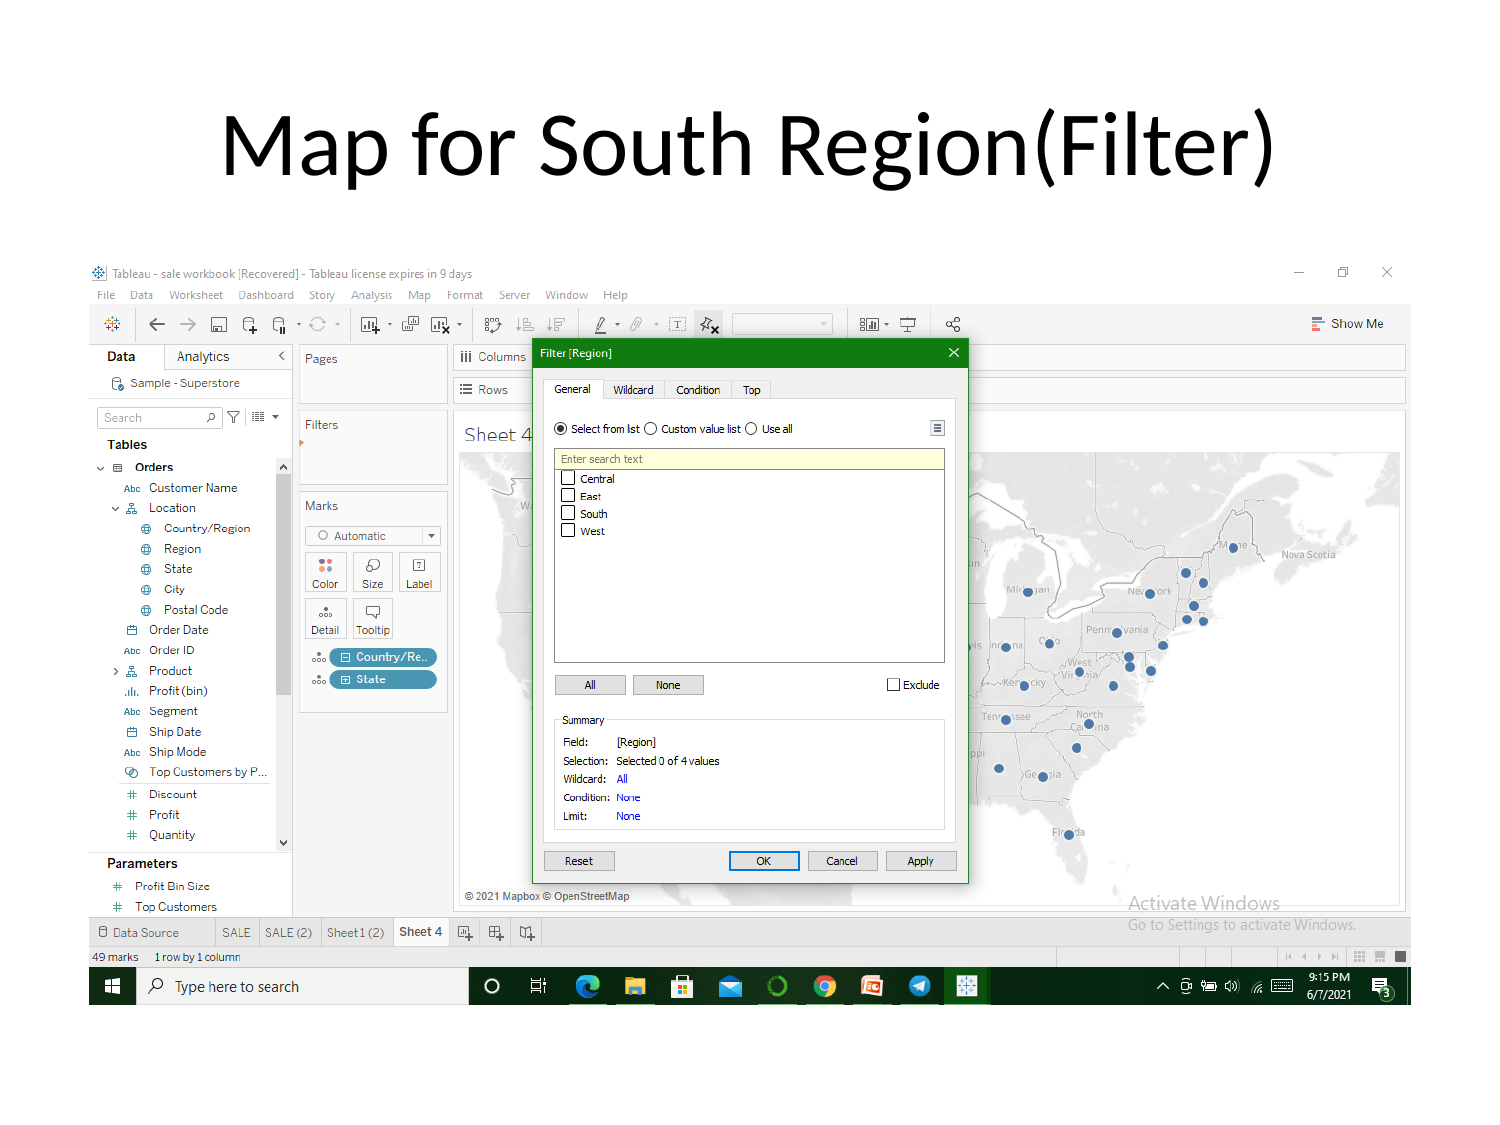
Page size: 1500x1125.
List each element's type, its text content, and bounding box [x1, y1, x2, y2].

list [89, 262, 1411, 1006]
title Map for South Region(Filter) [75, 45, 1425, 233]
